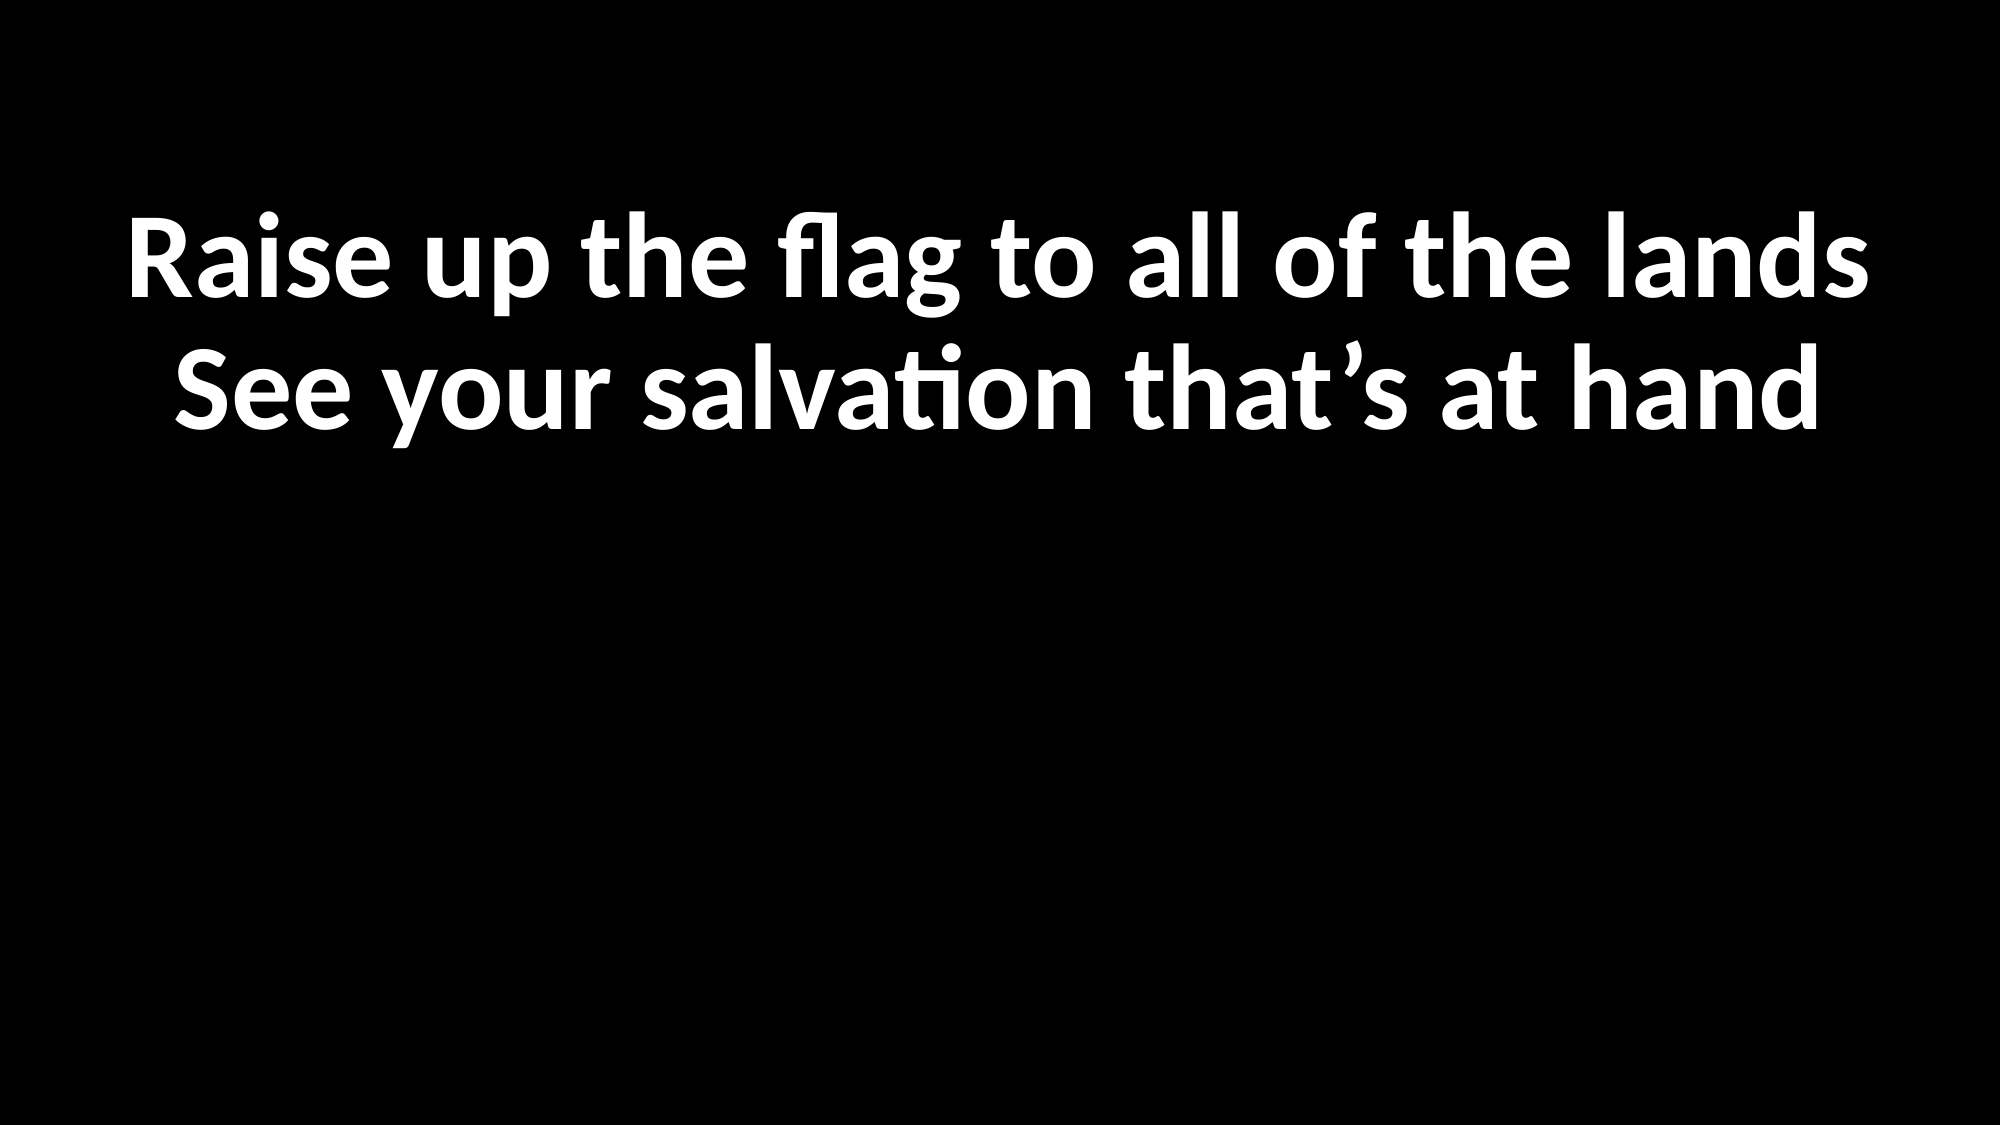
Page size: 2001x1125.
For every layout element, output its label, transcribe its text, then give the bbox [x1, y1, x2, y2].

list Raise up the flag to all of the lands See your salvation that’s at hand [0, 109, 2000, 464]
